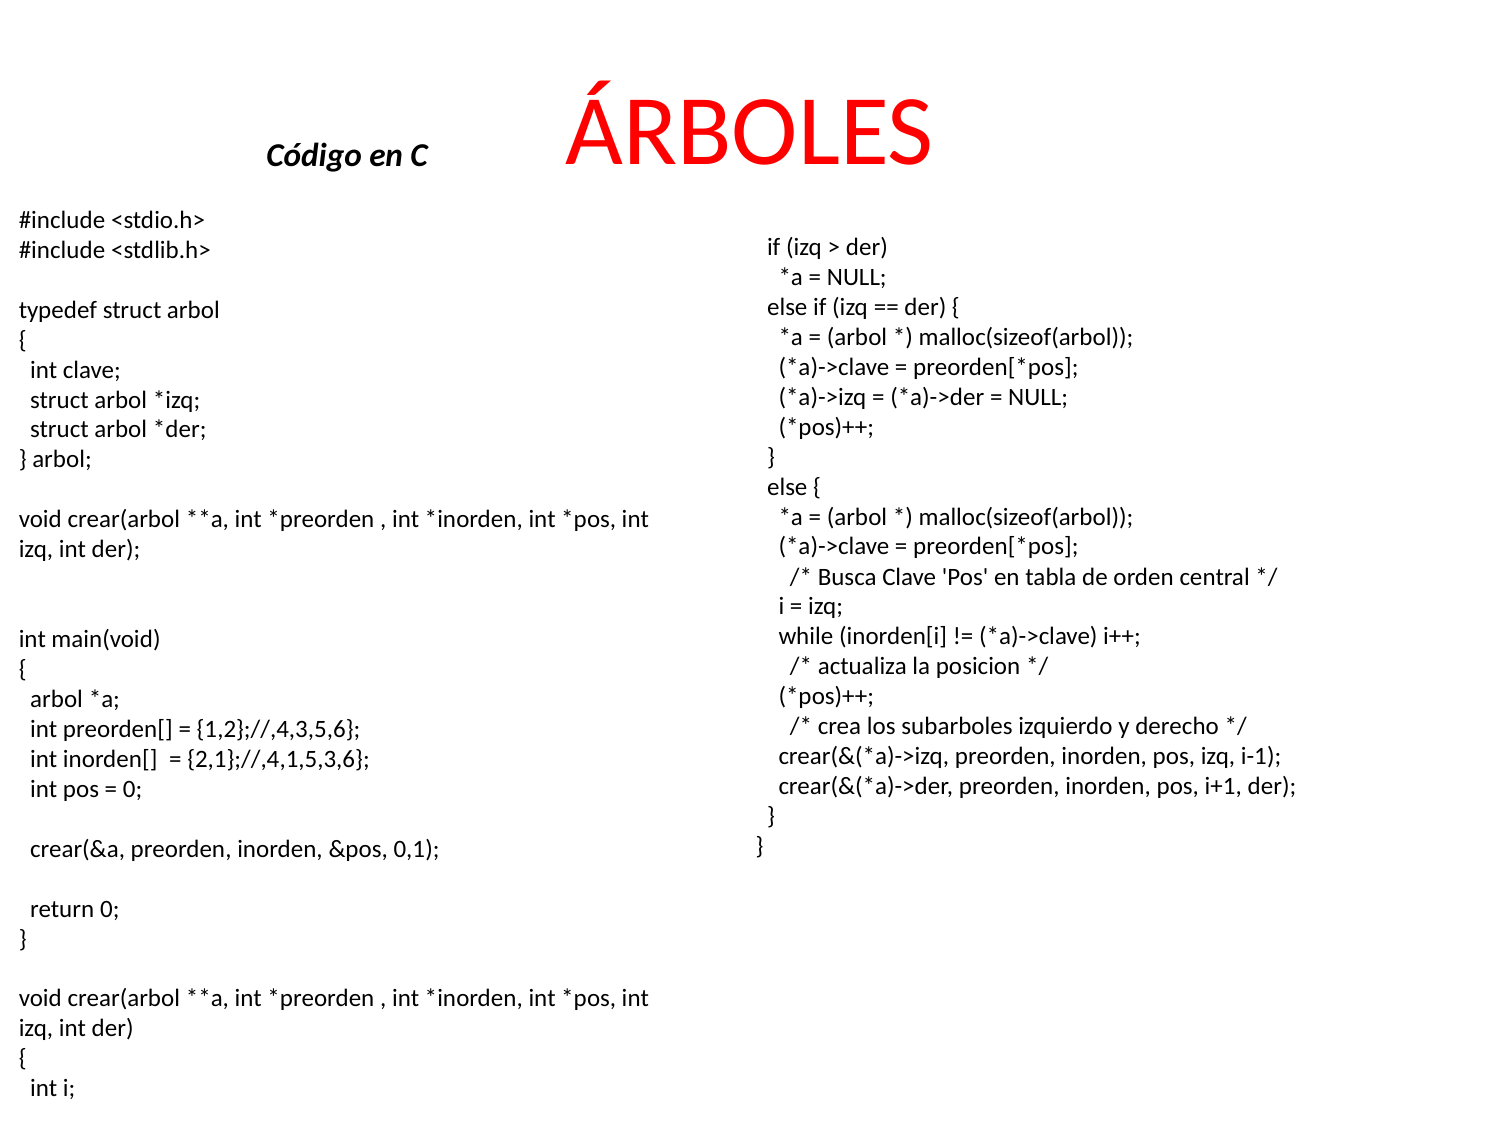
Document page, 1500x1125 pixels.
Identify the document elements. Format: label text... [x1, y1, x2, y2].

text_box Código en C #include <stdio.h> #include <stdlib.h> typedef struct arbol { int clave; struct arbol *izq; struct arbol *der; } arbol; void crear(arbol **a, int *preorden , int *inorden, int *pos, int izq, int der); int main(void) { arbol *a; int preorden[] = {1,2};//,4,3,5,6}; int inorden[] = {2,1};//,4,1,5,3,6}; int pos = 0; crear(&a, preorden, inorden, &pos, 0,1); return 0; } void crear(arbol **a, int *preorden , int *inorden, int *pos, int izq, int der) { int i; [3, 126, 691, 1109]
text_box if (izq > der) *a = NULL; else if (izq == der) { *a = (arbol *) malloc(sizeof(arbol)); (*a)->clave = preorden[*pos]; (*a)->izq = (*a)->der = NULL; (*pos)++; } else { *a = (arbol *) malloc(sizeof(arbol)); (*a)->clave = preorden[*pos]; /* Busca Clave 'Pos' en tabla de orden central */ i = izq; while (inorden[i] != (*a)->clave) i++; /* actualiza la posicion */ (*pos)++; /* crea los subarboles izquierdo y derecho */ crear(&(*a)->izq, preorden, inorden, pos, izq, i-1); crear(&(*a)->der, preorden, inorden, pos, i+1, der); } } [740, 193, 1428, 867]
text_box ÁRBOLES [550, 56, 950, 192]
